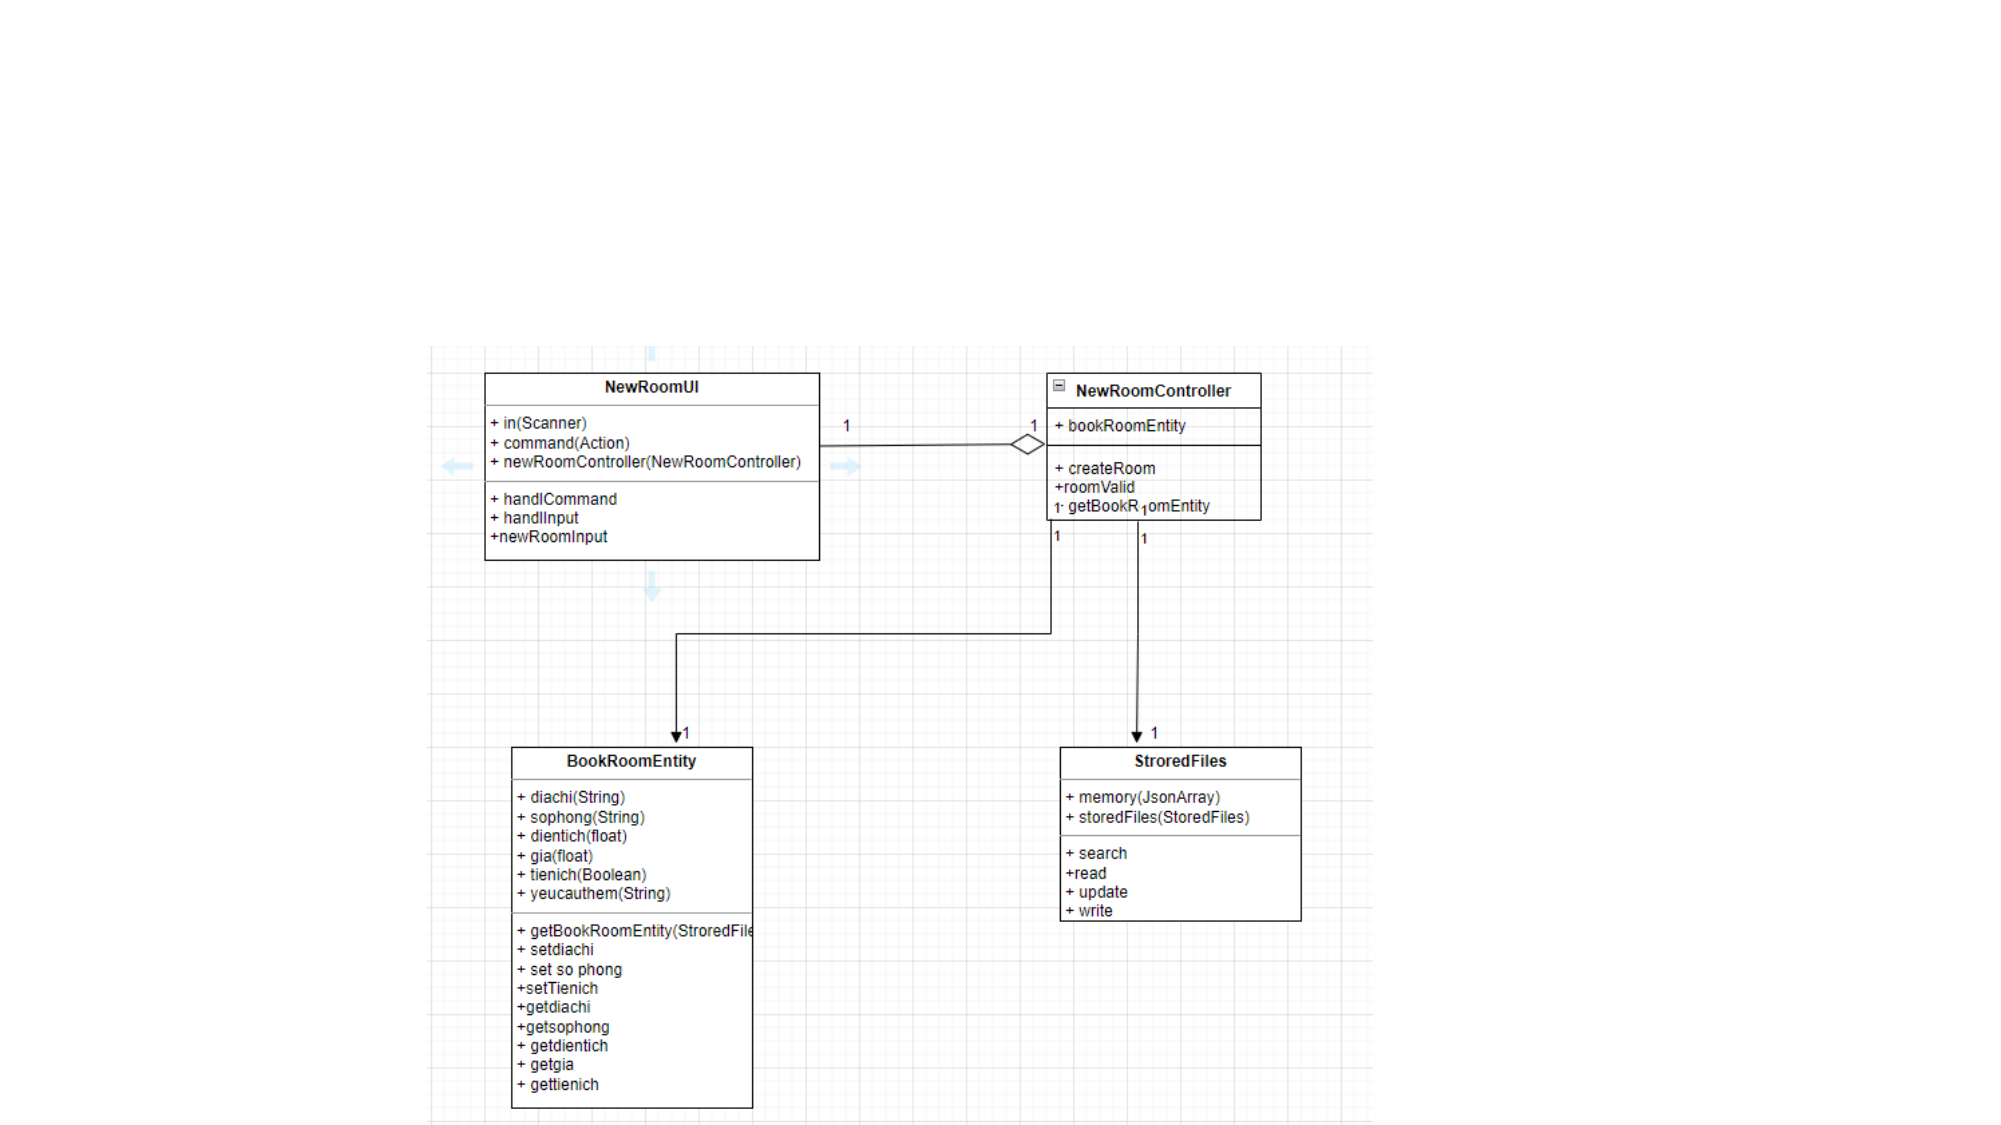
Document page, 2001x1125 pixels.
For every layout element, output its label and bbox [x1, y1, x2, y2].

picture [427, 346, 1373, 1125]
